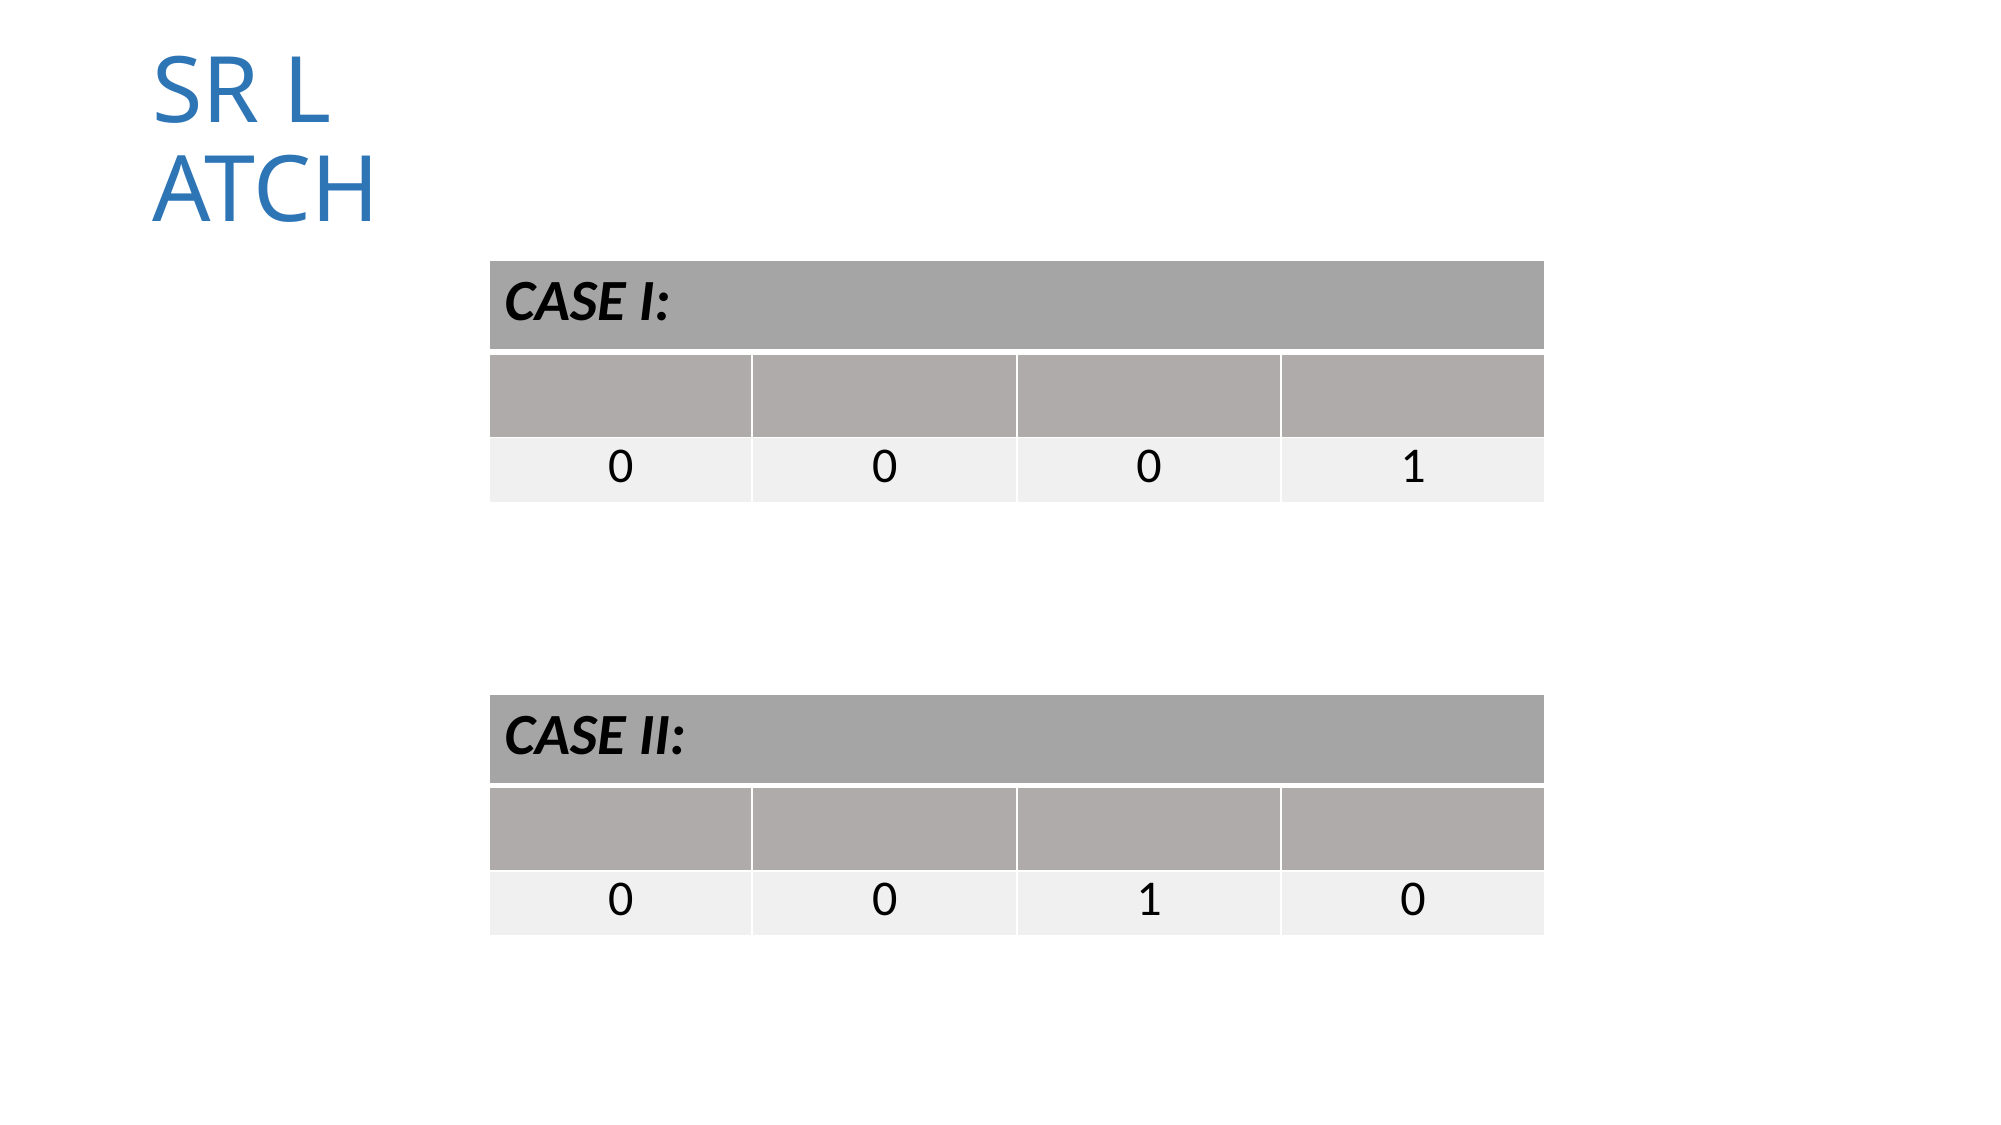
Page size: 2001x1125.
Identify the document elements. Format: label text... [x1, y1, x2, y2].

title SR L ATCH [137, 59, 612, 224]
